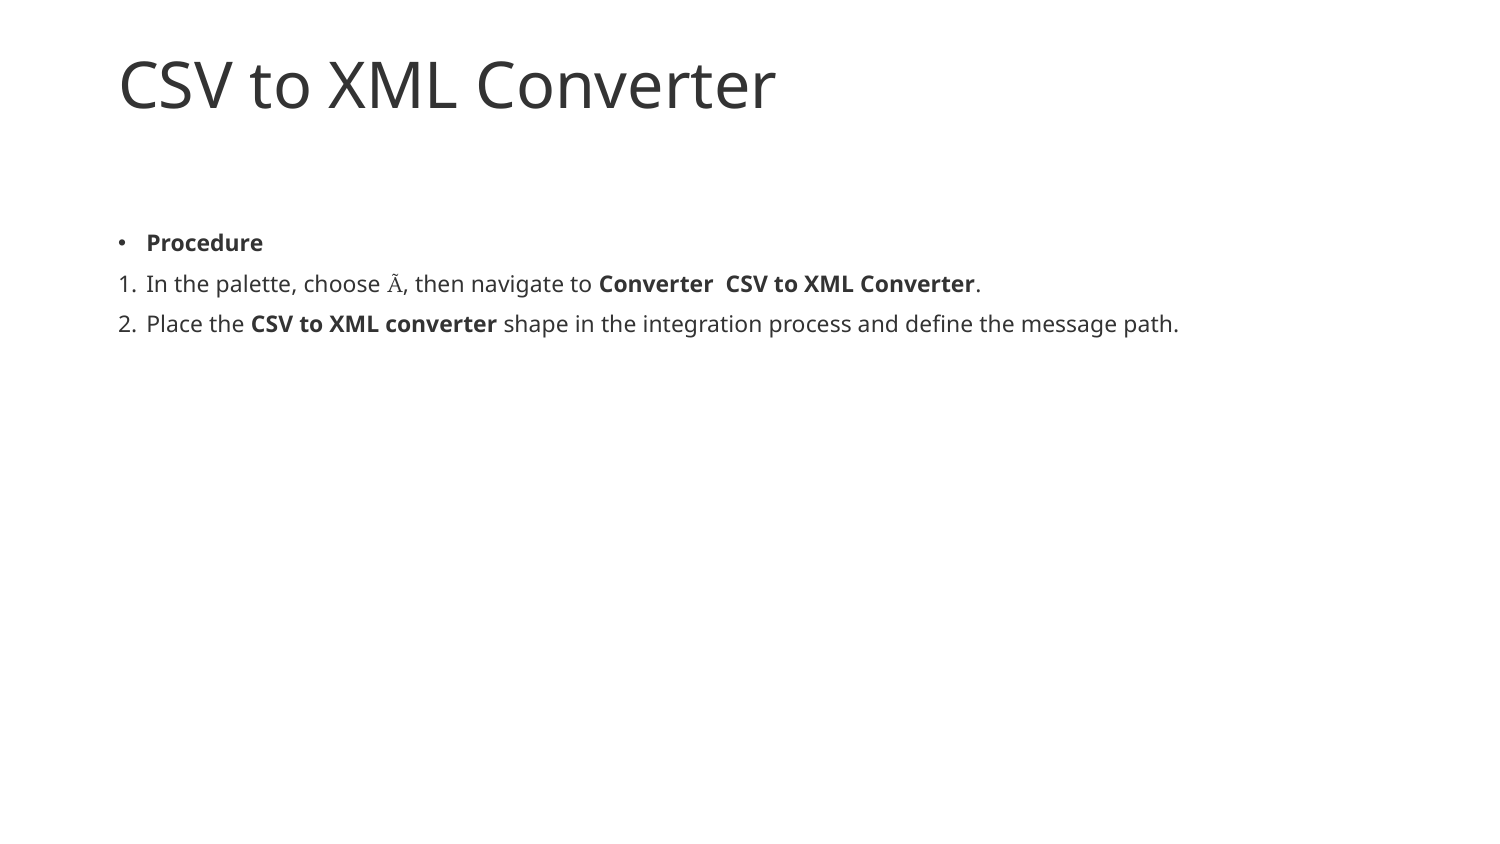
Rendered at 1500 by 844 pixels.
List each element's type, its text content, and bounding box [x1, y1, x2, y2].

title CSV to XML Converter [103, 44, 1397, 208]
list Procedure In the palette, choose , then navigate to Converter CSV to XML Converter. Place the CSV to XML converter shape in the integration process and define the message path. [103, 224, 1397, 760]
